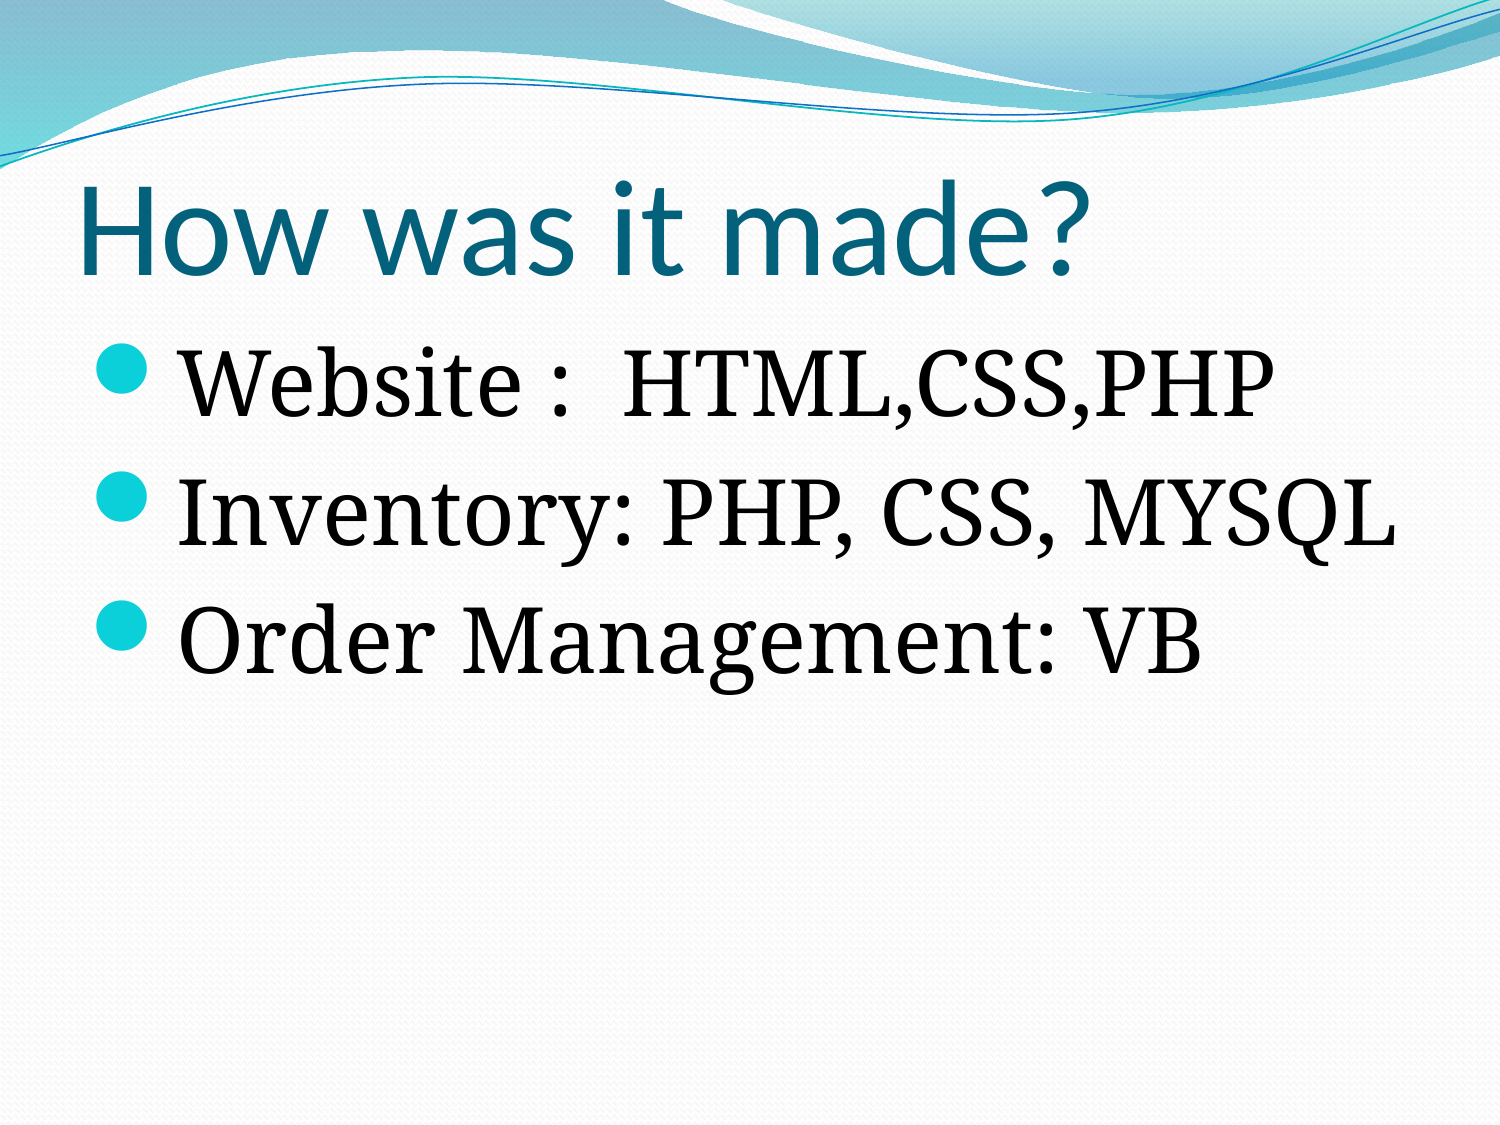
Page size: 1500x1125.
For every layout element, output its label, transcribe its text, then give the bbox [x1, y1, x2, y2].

title How was it made? [75, 115, 1425, 303]
list Website : HTML,CSS,PHP Inventory: PHP, CSS, MYSQL Order Management: VB [75, 317, 1425, 1038]
